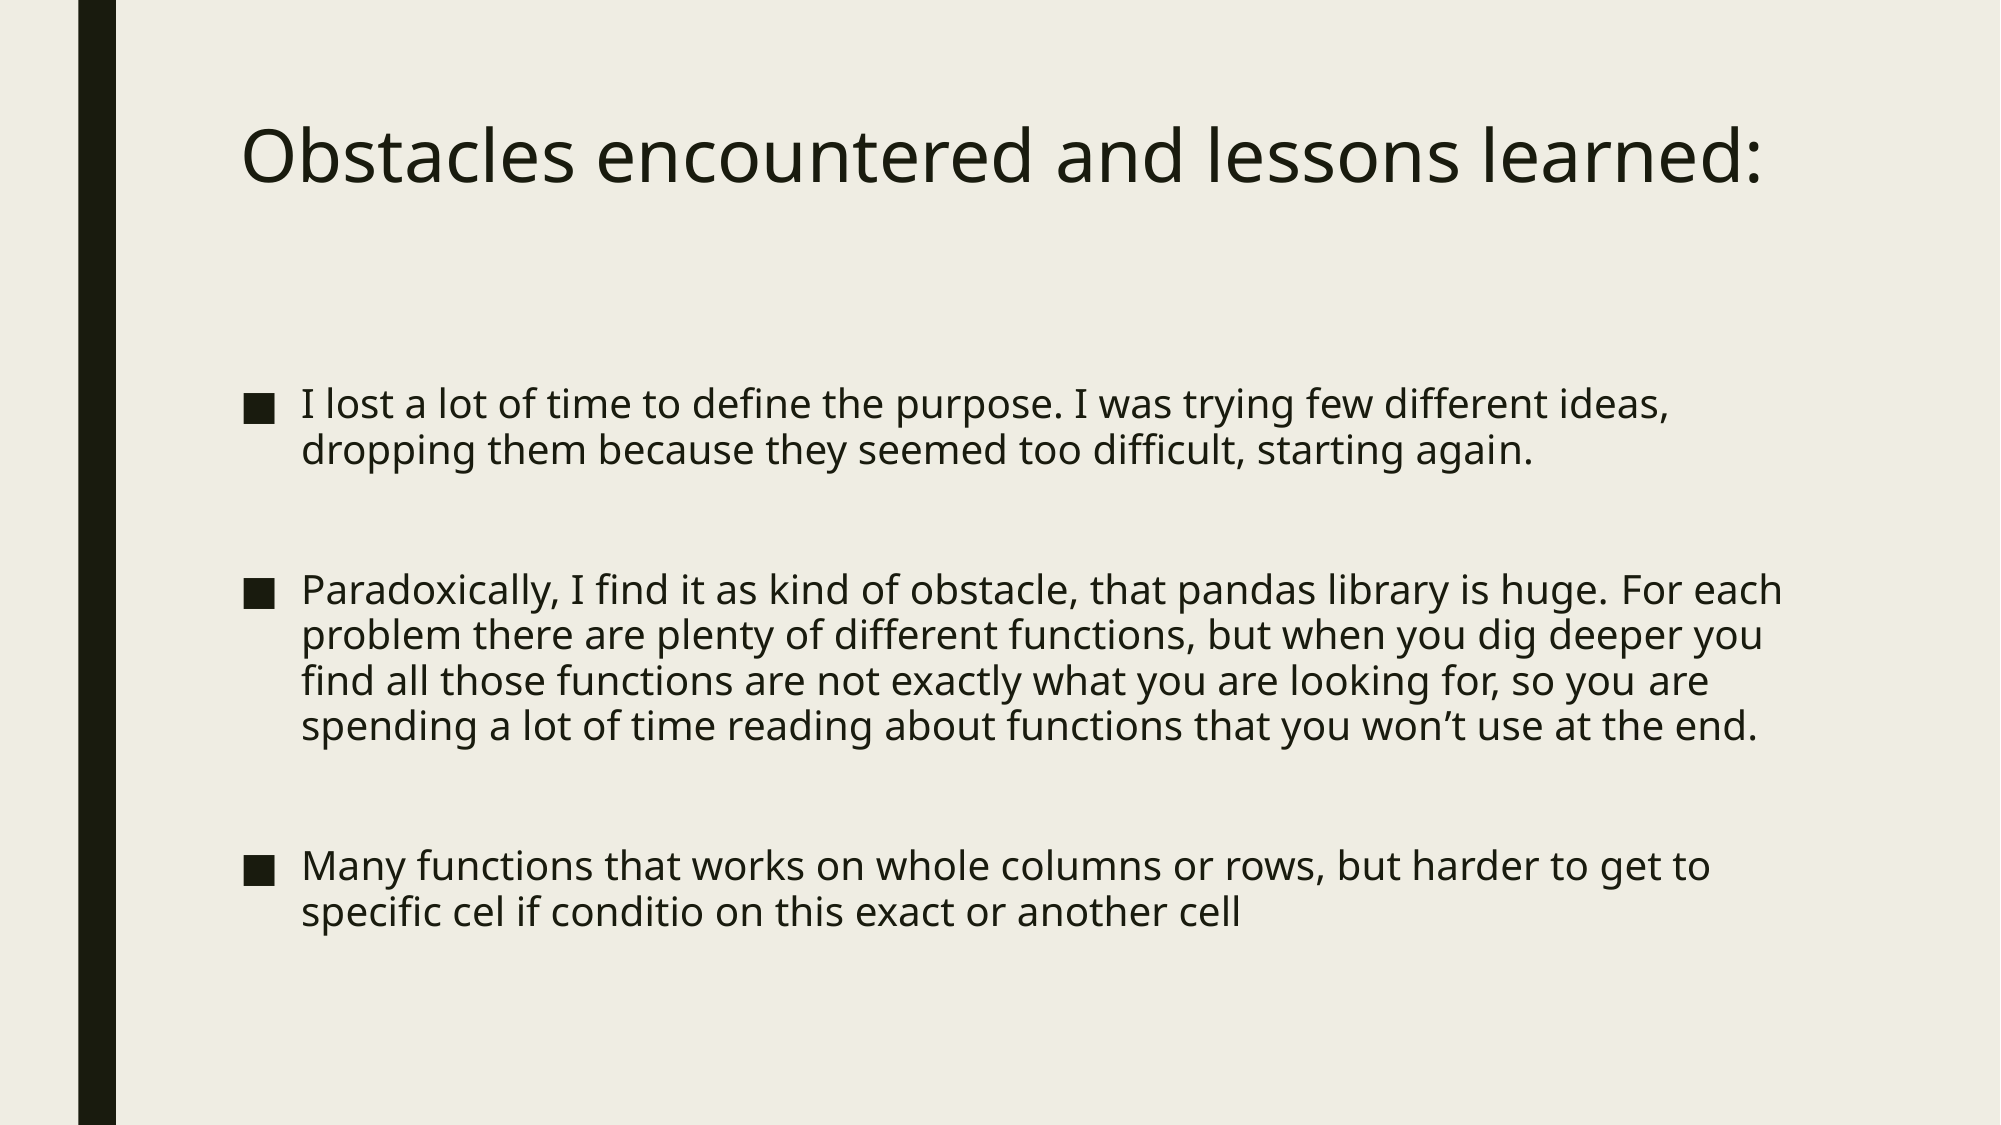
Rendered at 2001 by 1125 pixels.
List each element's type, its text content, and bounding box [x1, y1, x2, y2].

title Obstacles encountered and lessons learned: [225, 112, 1800, 357]
list I lost a lot of time to define the purpose. I was trying few different ideas, dropping them because they seemed too difficult, starting again. Paradoxically, I find it as kind of obstacle, that pandas library is huge. For each problem there are plenty of different functions, but when you dig deeper you find all those functions are not exactly what you are looking for, so you are spending a lot of time reading about functions that you won’t use at the end. Many functions that works on whole columns or rows, but harder to get to specific cel if conditio on this exact or another cell [225, 375, 1800, 963]
